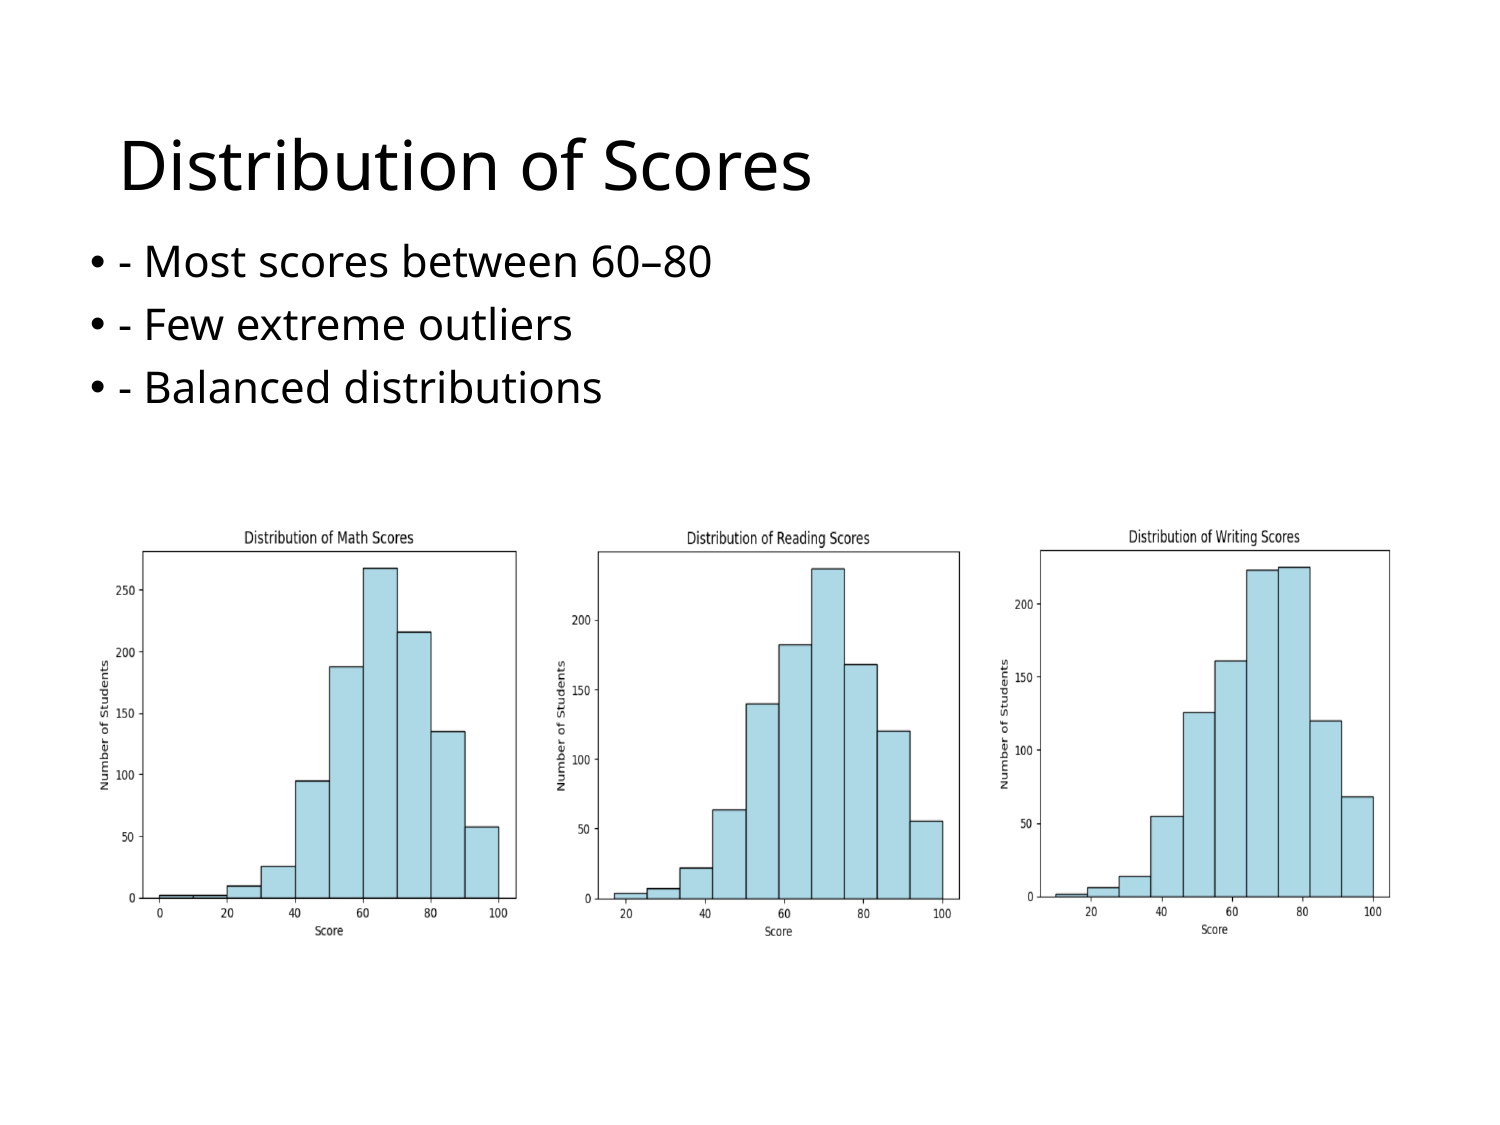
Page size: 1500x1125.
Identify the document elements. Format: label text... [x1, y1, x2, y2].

list - Most scores between 60–80 - Few extreme outliers - Balanced distributions [75, 232, 1425, 1005]
title Distribution of Scores [103, 59, 1397, 232]
picture [551, 521, 964, 944]
picture [994, 521, 1393, 943]
picture [94, 522, 518, 945]
